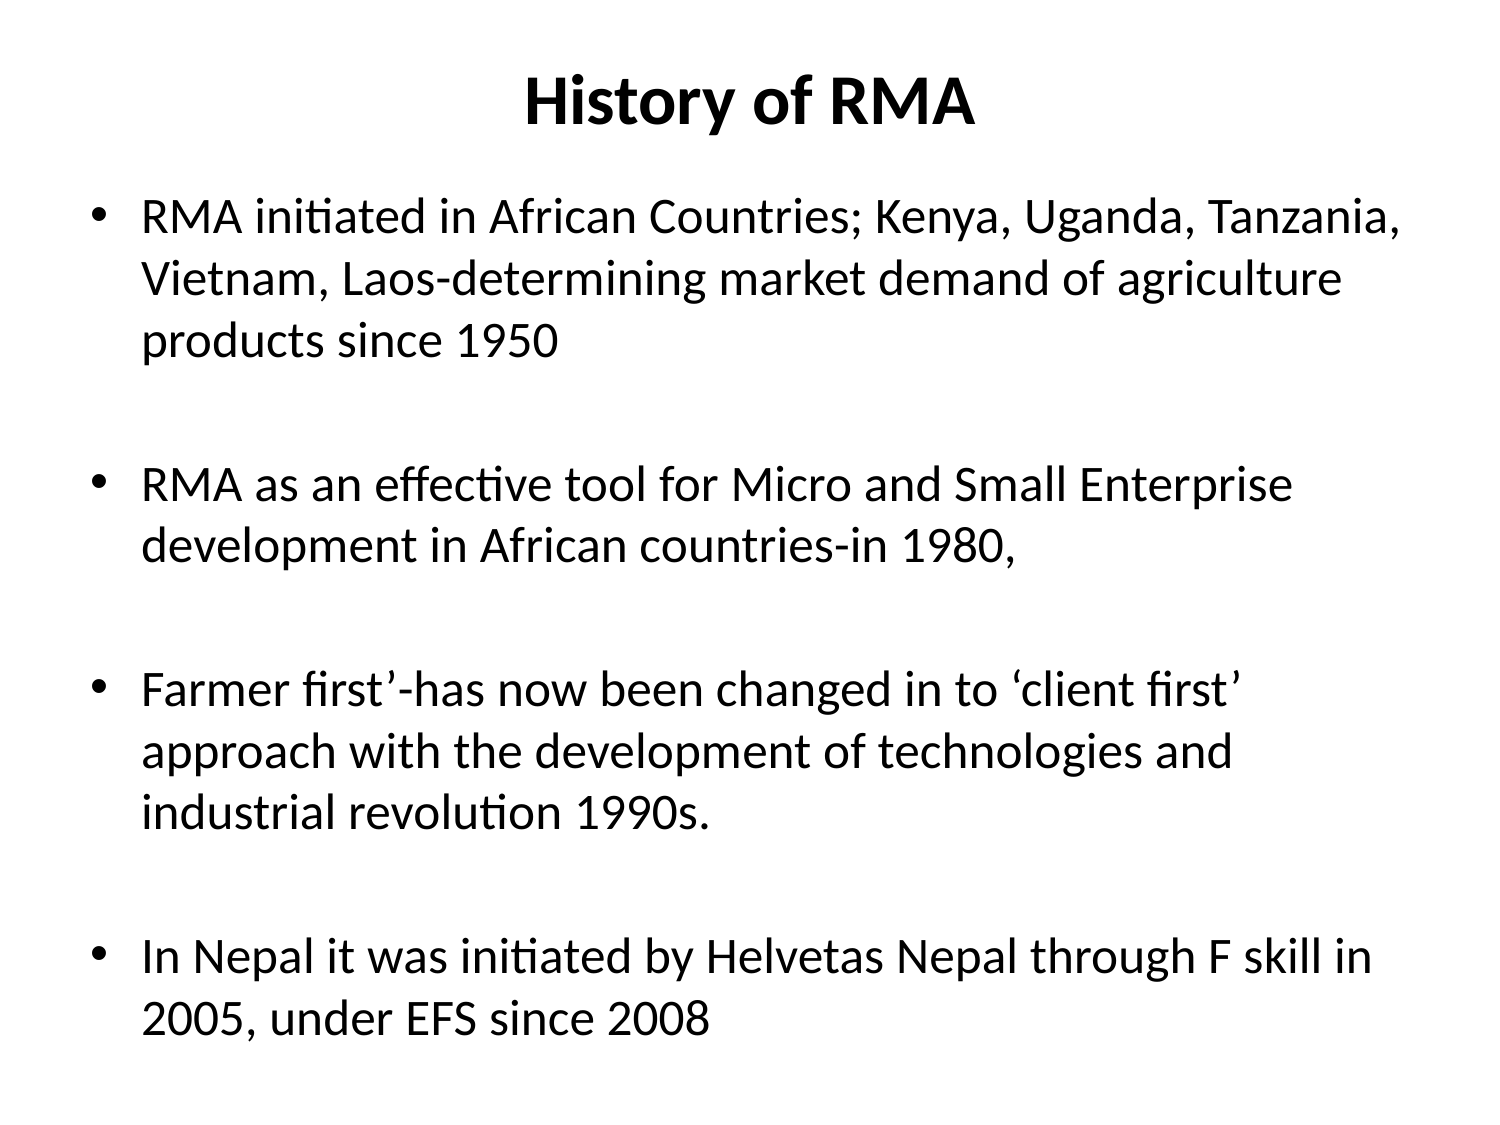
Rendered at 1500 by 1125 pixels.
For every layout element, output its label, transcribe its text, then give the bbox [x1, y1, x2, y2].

list RMA initiated in African Countries; Kenya, Uganda, Tanzania, Vietnam, Laos-determining market demand of agriculture products since 1950 RMA as an effective tool for Micro and Small Enterprise development in African countries-in 1980, Farmer first’-has now been changed in to ‘client first’ approach with the development of technologies and industrial revolution 1990s. In Nepal it was initiated by Helvetas Nepal through F skill in 2005, under EFS since 2008 [75, 174, 1425, 1063]
title History of RMA [75, 45, 1425, 174]
